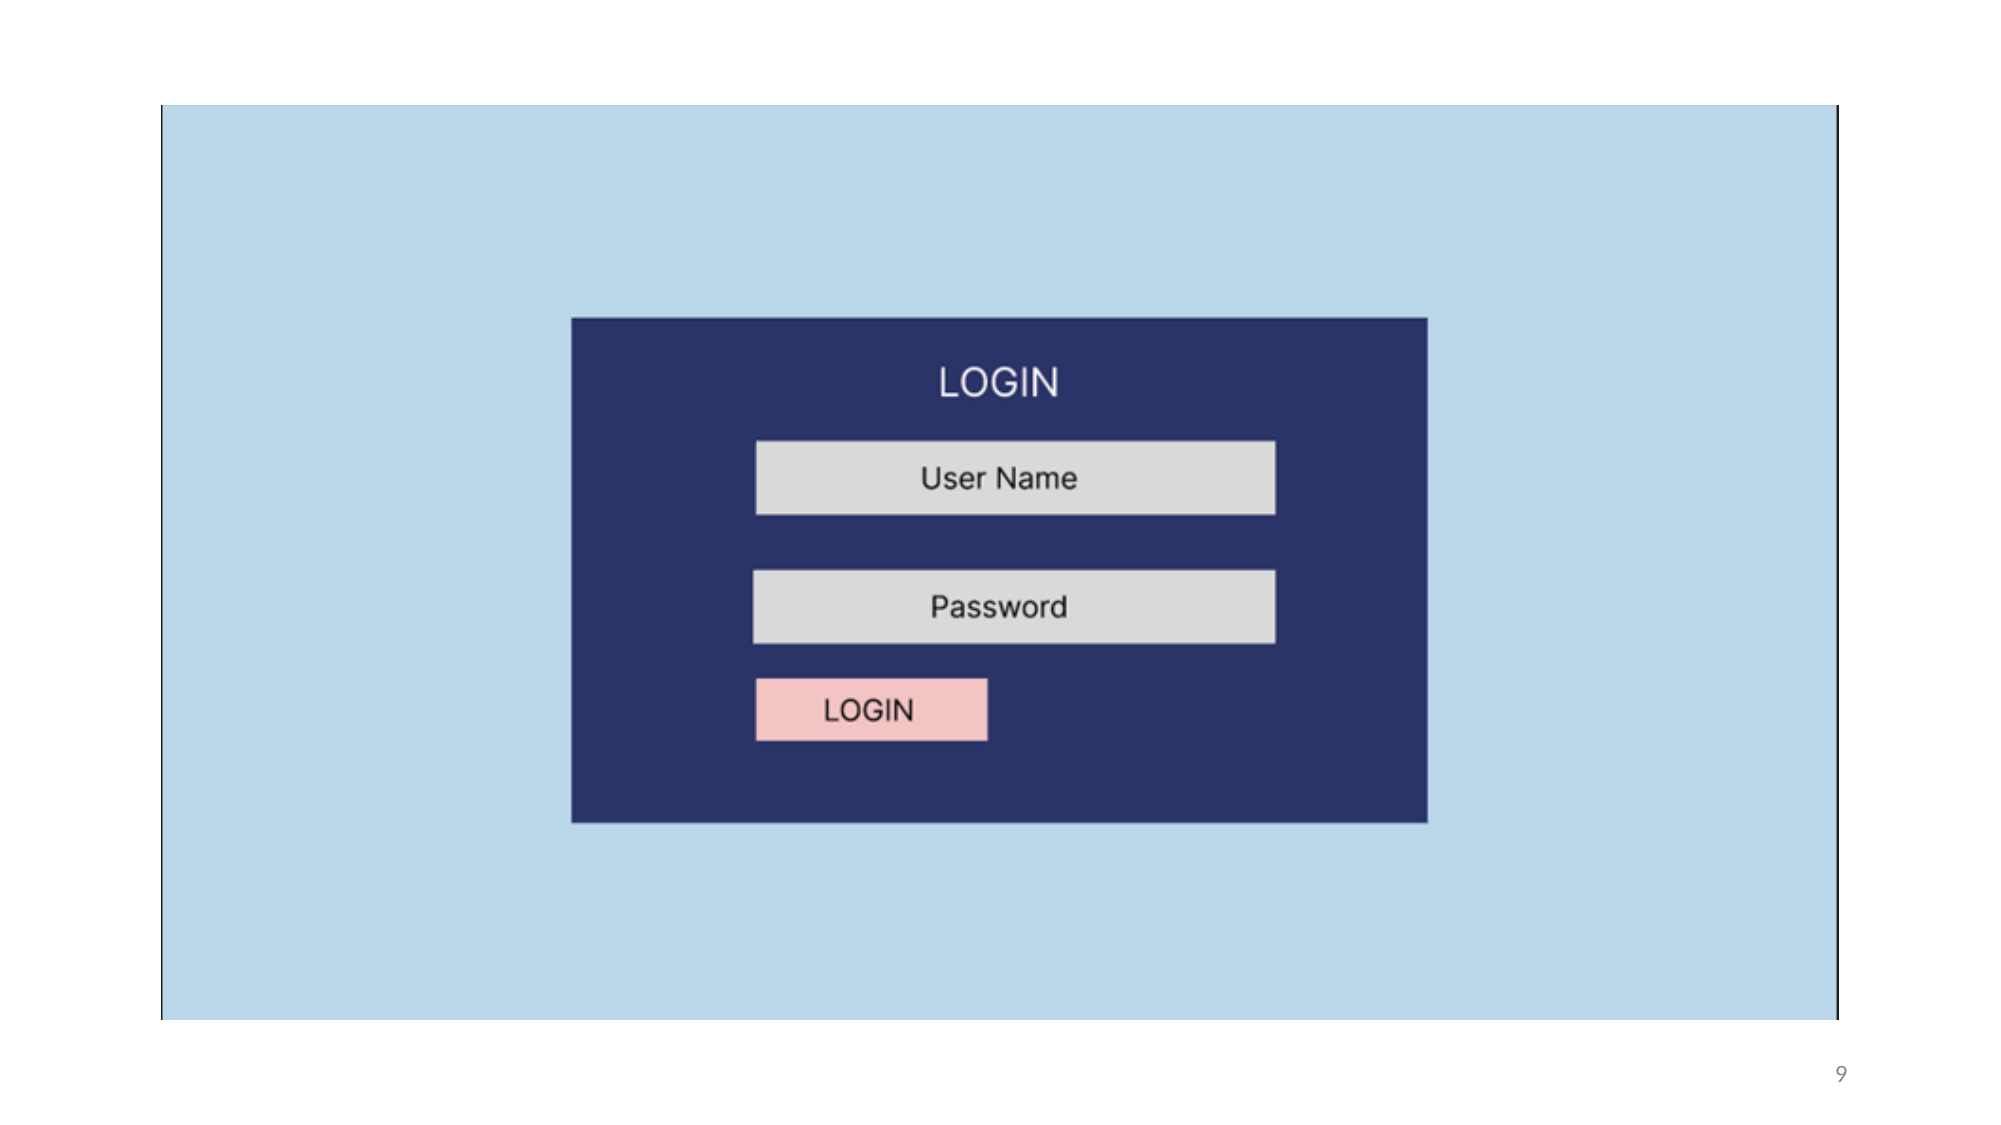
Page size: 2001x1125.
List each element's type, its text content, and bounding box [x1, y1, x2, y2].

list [161, 105, 1839, 1020]
slide_number 9 [1412, 1042, 1863, 1103]
